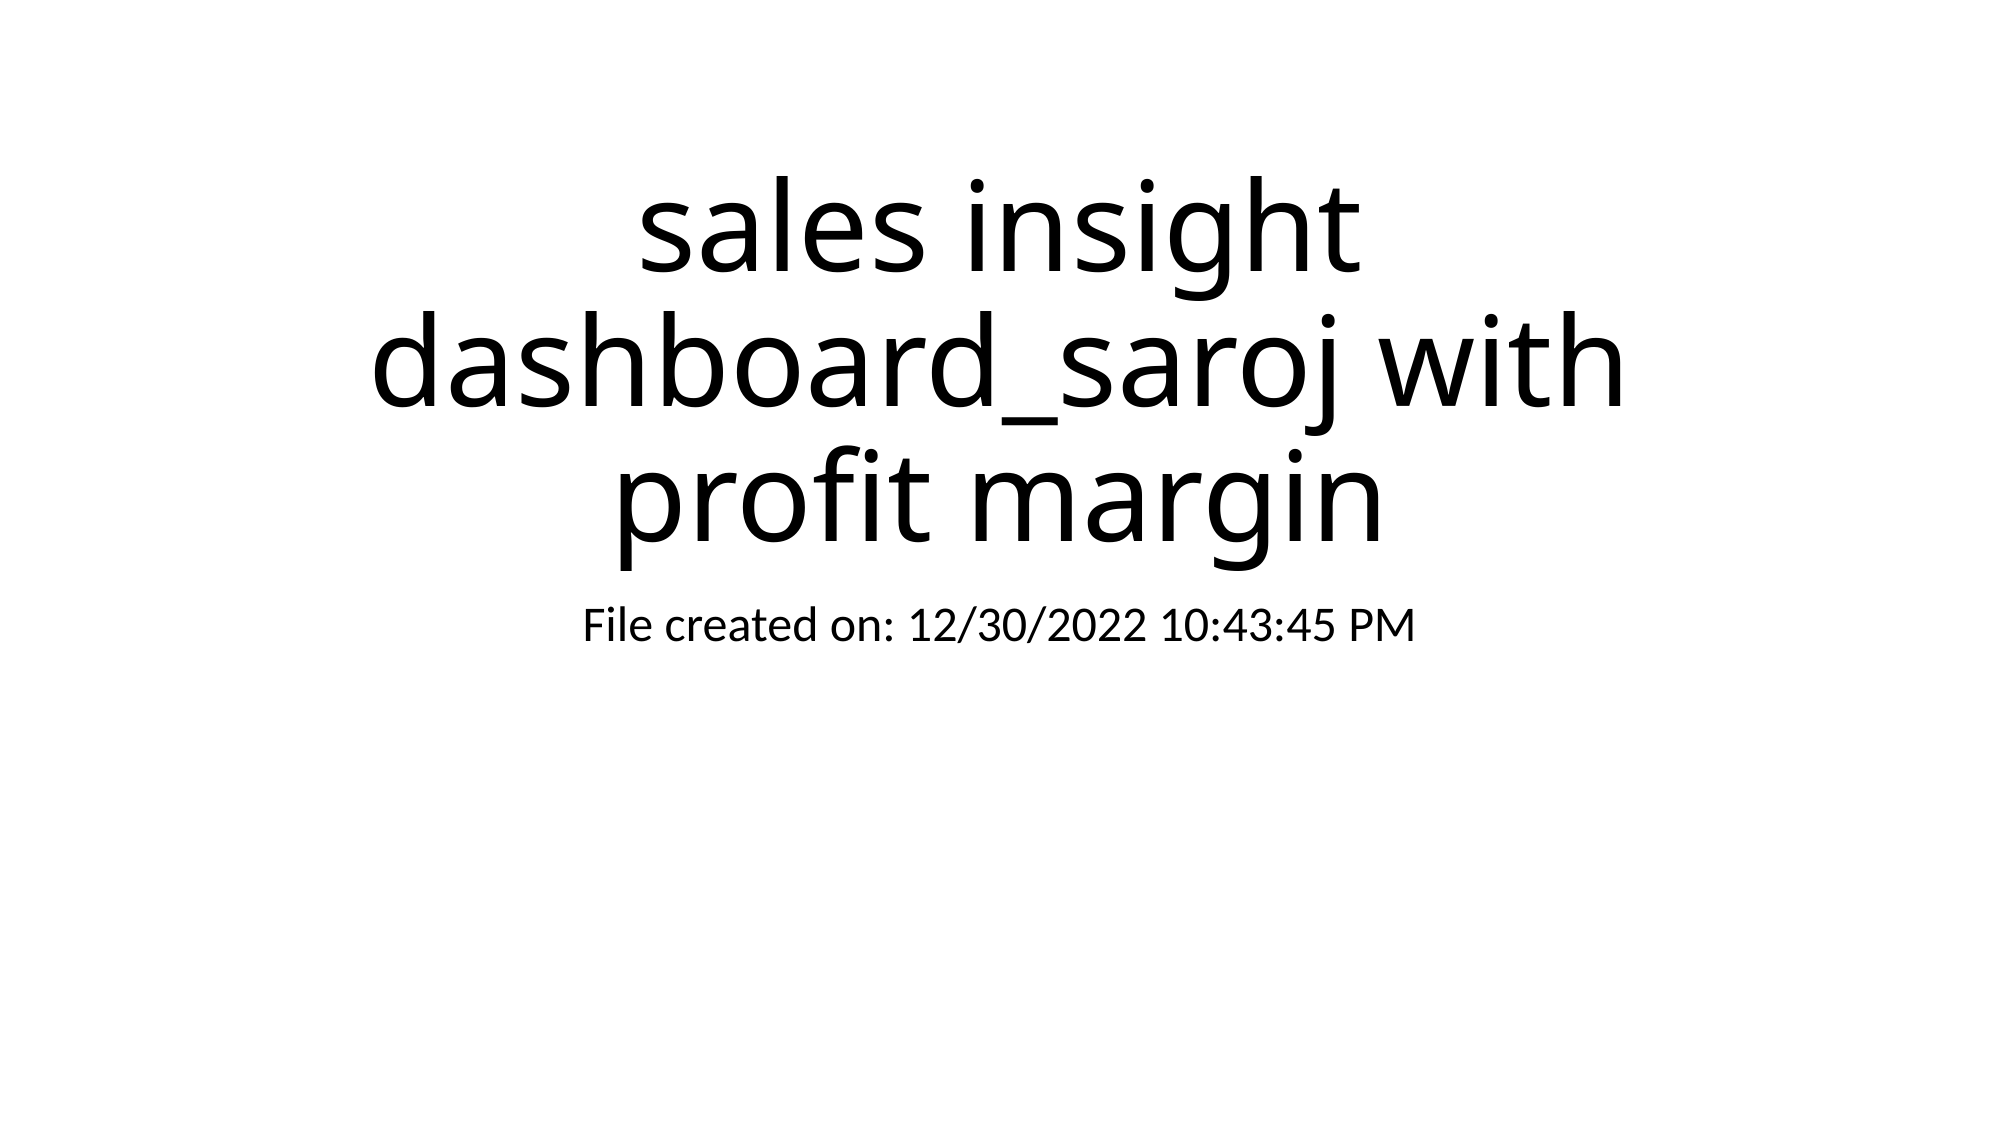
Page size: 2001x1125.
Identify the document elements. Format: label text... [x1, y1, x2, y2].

title sales insight dashboard_saroj with profit margin [249, 184, 1750, 576]
subtitle File created on: 12/30/2022 10:43:45 PM [249, 590, 1750, 863]
